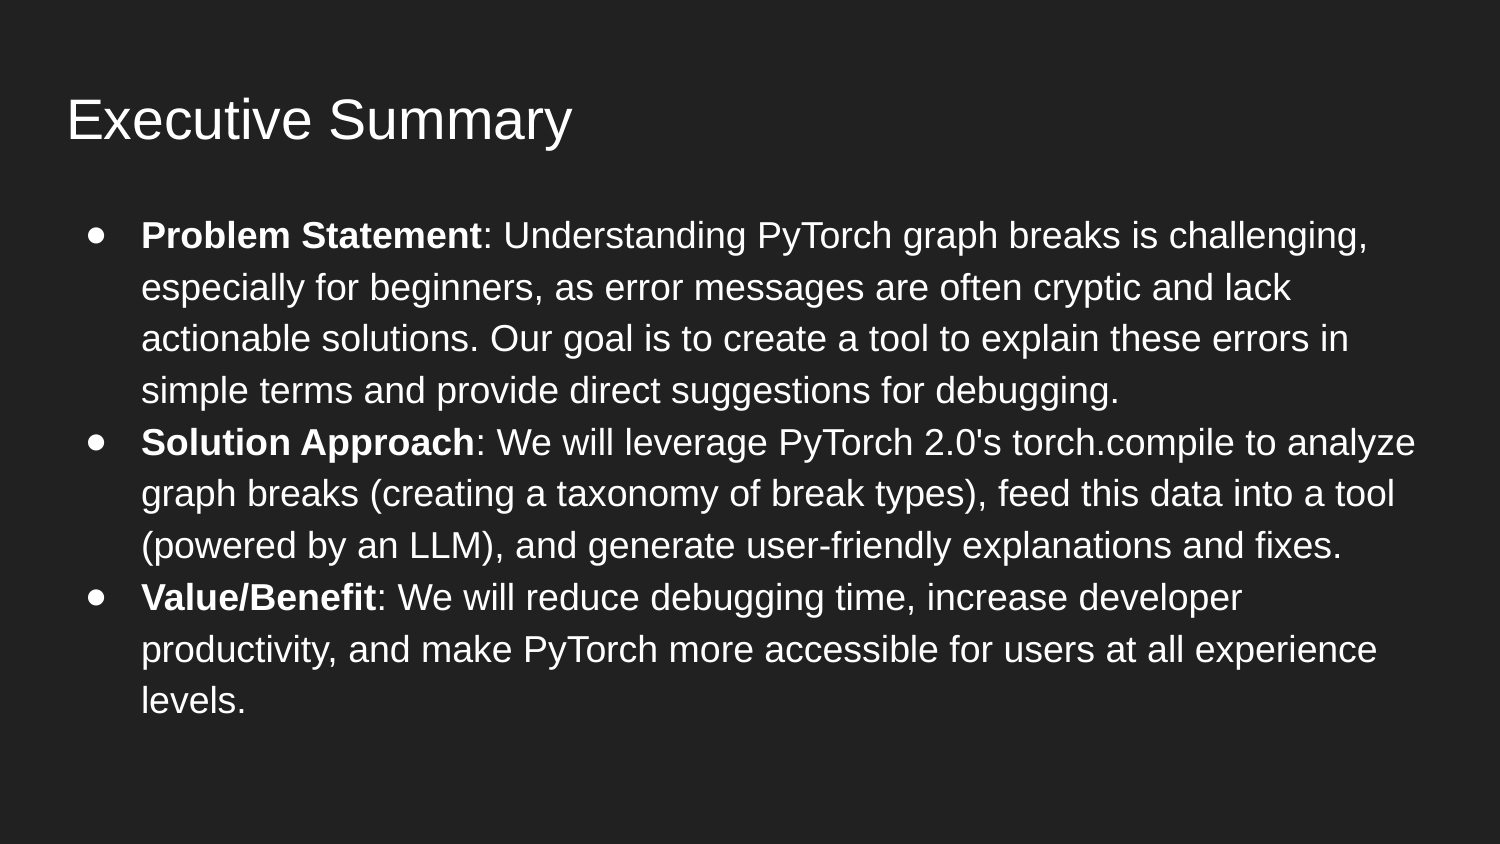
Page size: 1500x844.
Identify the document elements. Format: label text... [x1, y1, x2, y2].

list Problem Statement: Understanding PyTorch graph breaks is challenging, especially for beginners, as error messages are often cryptic and lack actionable solutions. Our goal is to create a tool to explain these errors in simple terms and provide direct suggestions for debugging. Solution Approach: We will leverage PyTorch 2.0's torch.compile to analyze graph breaks (creating a taxonomy of break types), feed this data into a tool (powered by an LLM), and generate user-friendly explanations and fixes. Value/Benefit: We will reduce debugging time, increase developer productivity, and make PyTorch more accessible for users at all experience levels. [51, 189, 1449, 750]
title Executive Summary [51, 72, 1449, 167]
